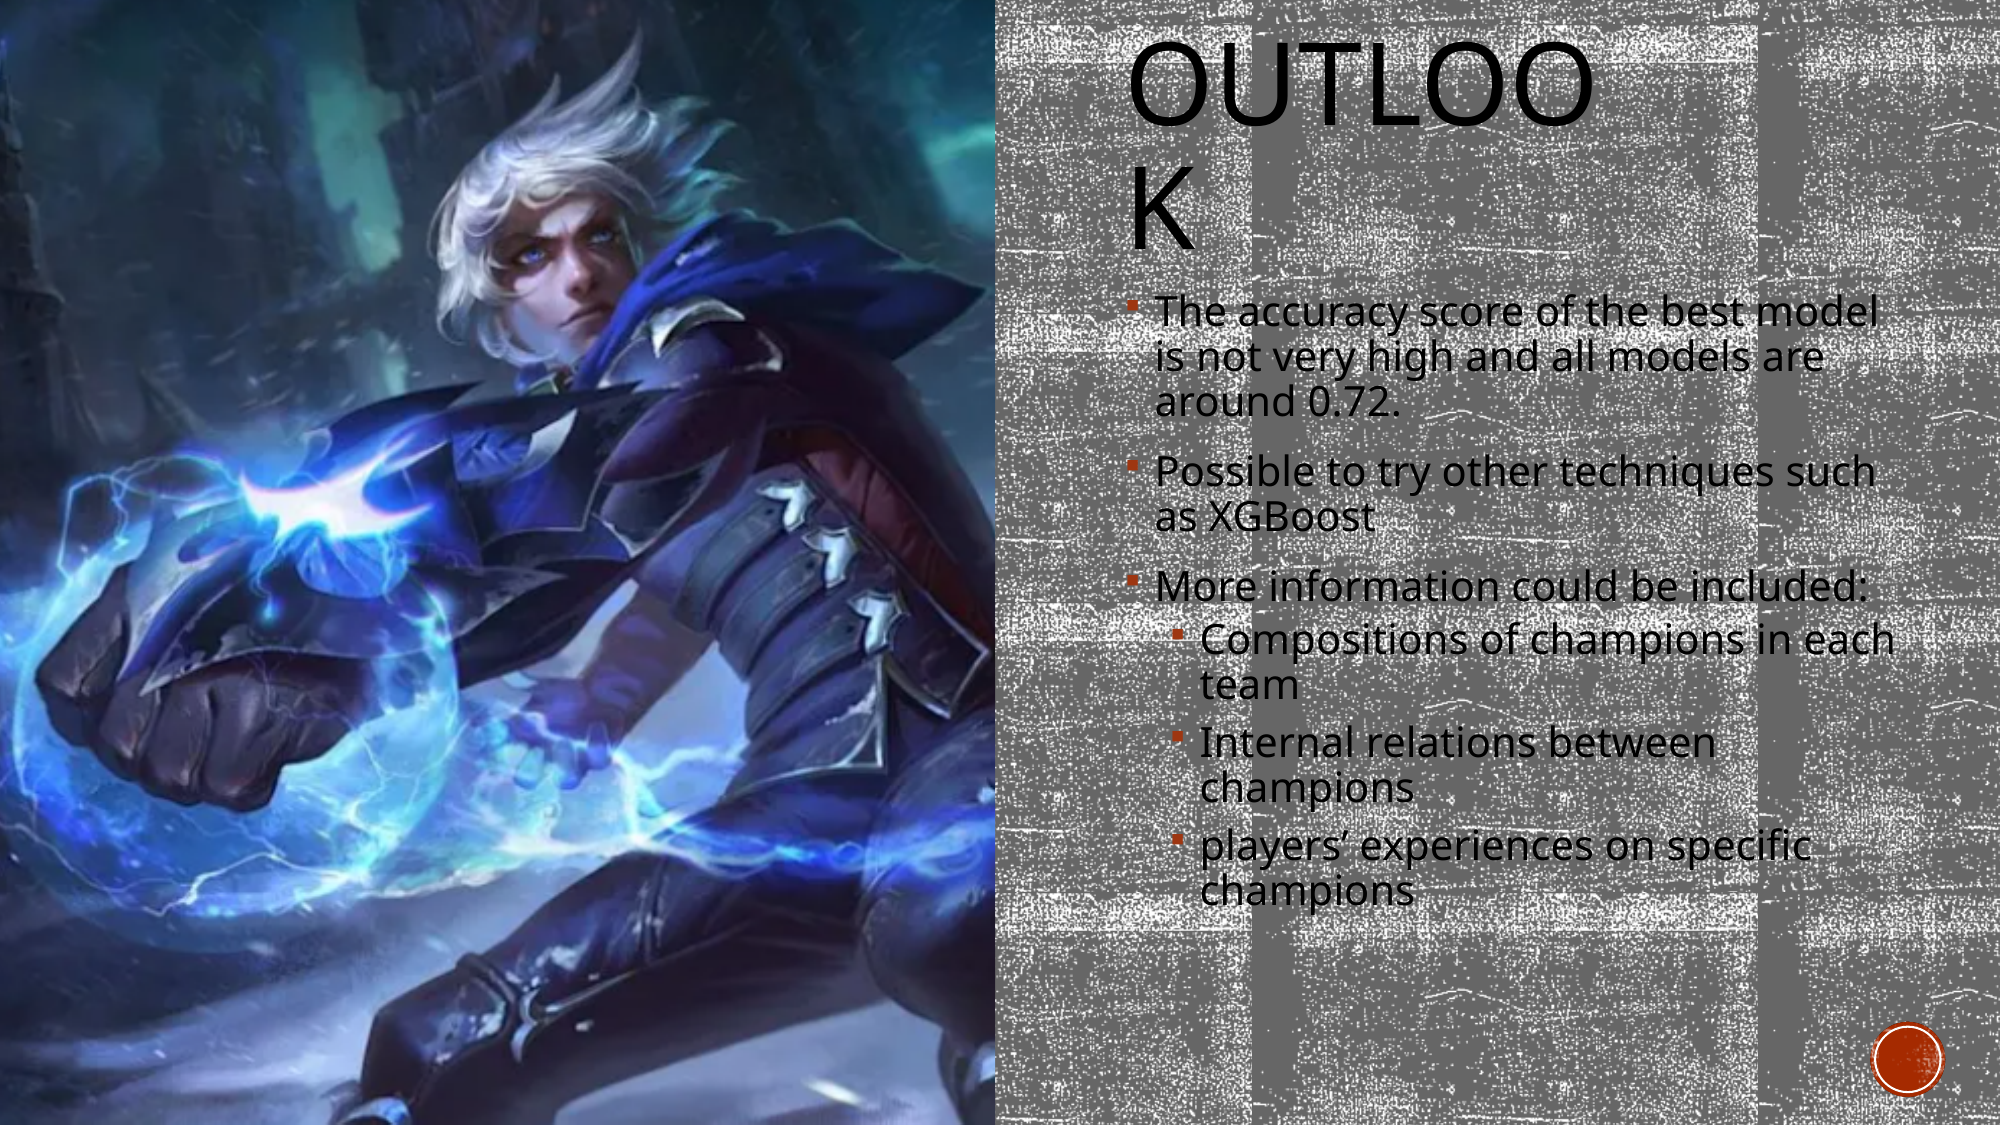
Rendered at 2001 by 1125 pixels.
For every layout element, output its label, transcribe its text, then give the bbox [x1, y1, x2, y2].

picture [0, 0, 996, 1125]
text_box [1872, 1024, 1943, 1095]
text_box [996, 0, 2000, 1125]
title Outlook [1109, 18, 1657, 282]
list The accuracy score of the best model is not very high and all models are around 0.72. Possible to try other techniques such as XGBoost More information could be included: Compositions of champions in each team Internal relations between champions players’ experiences on specific champions [1109, 282, 1935, 962]
